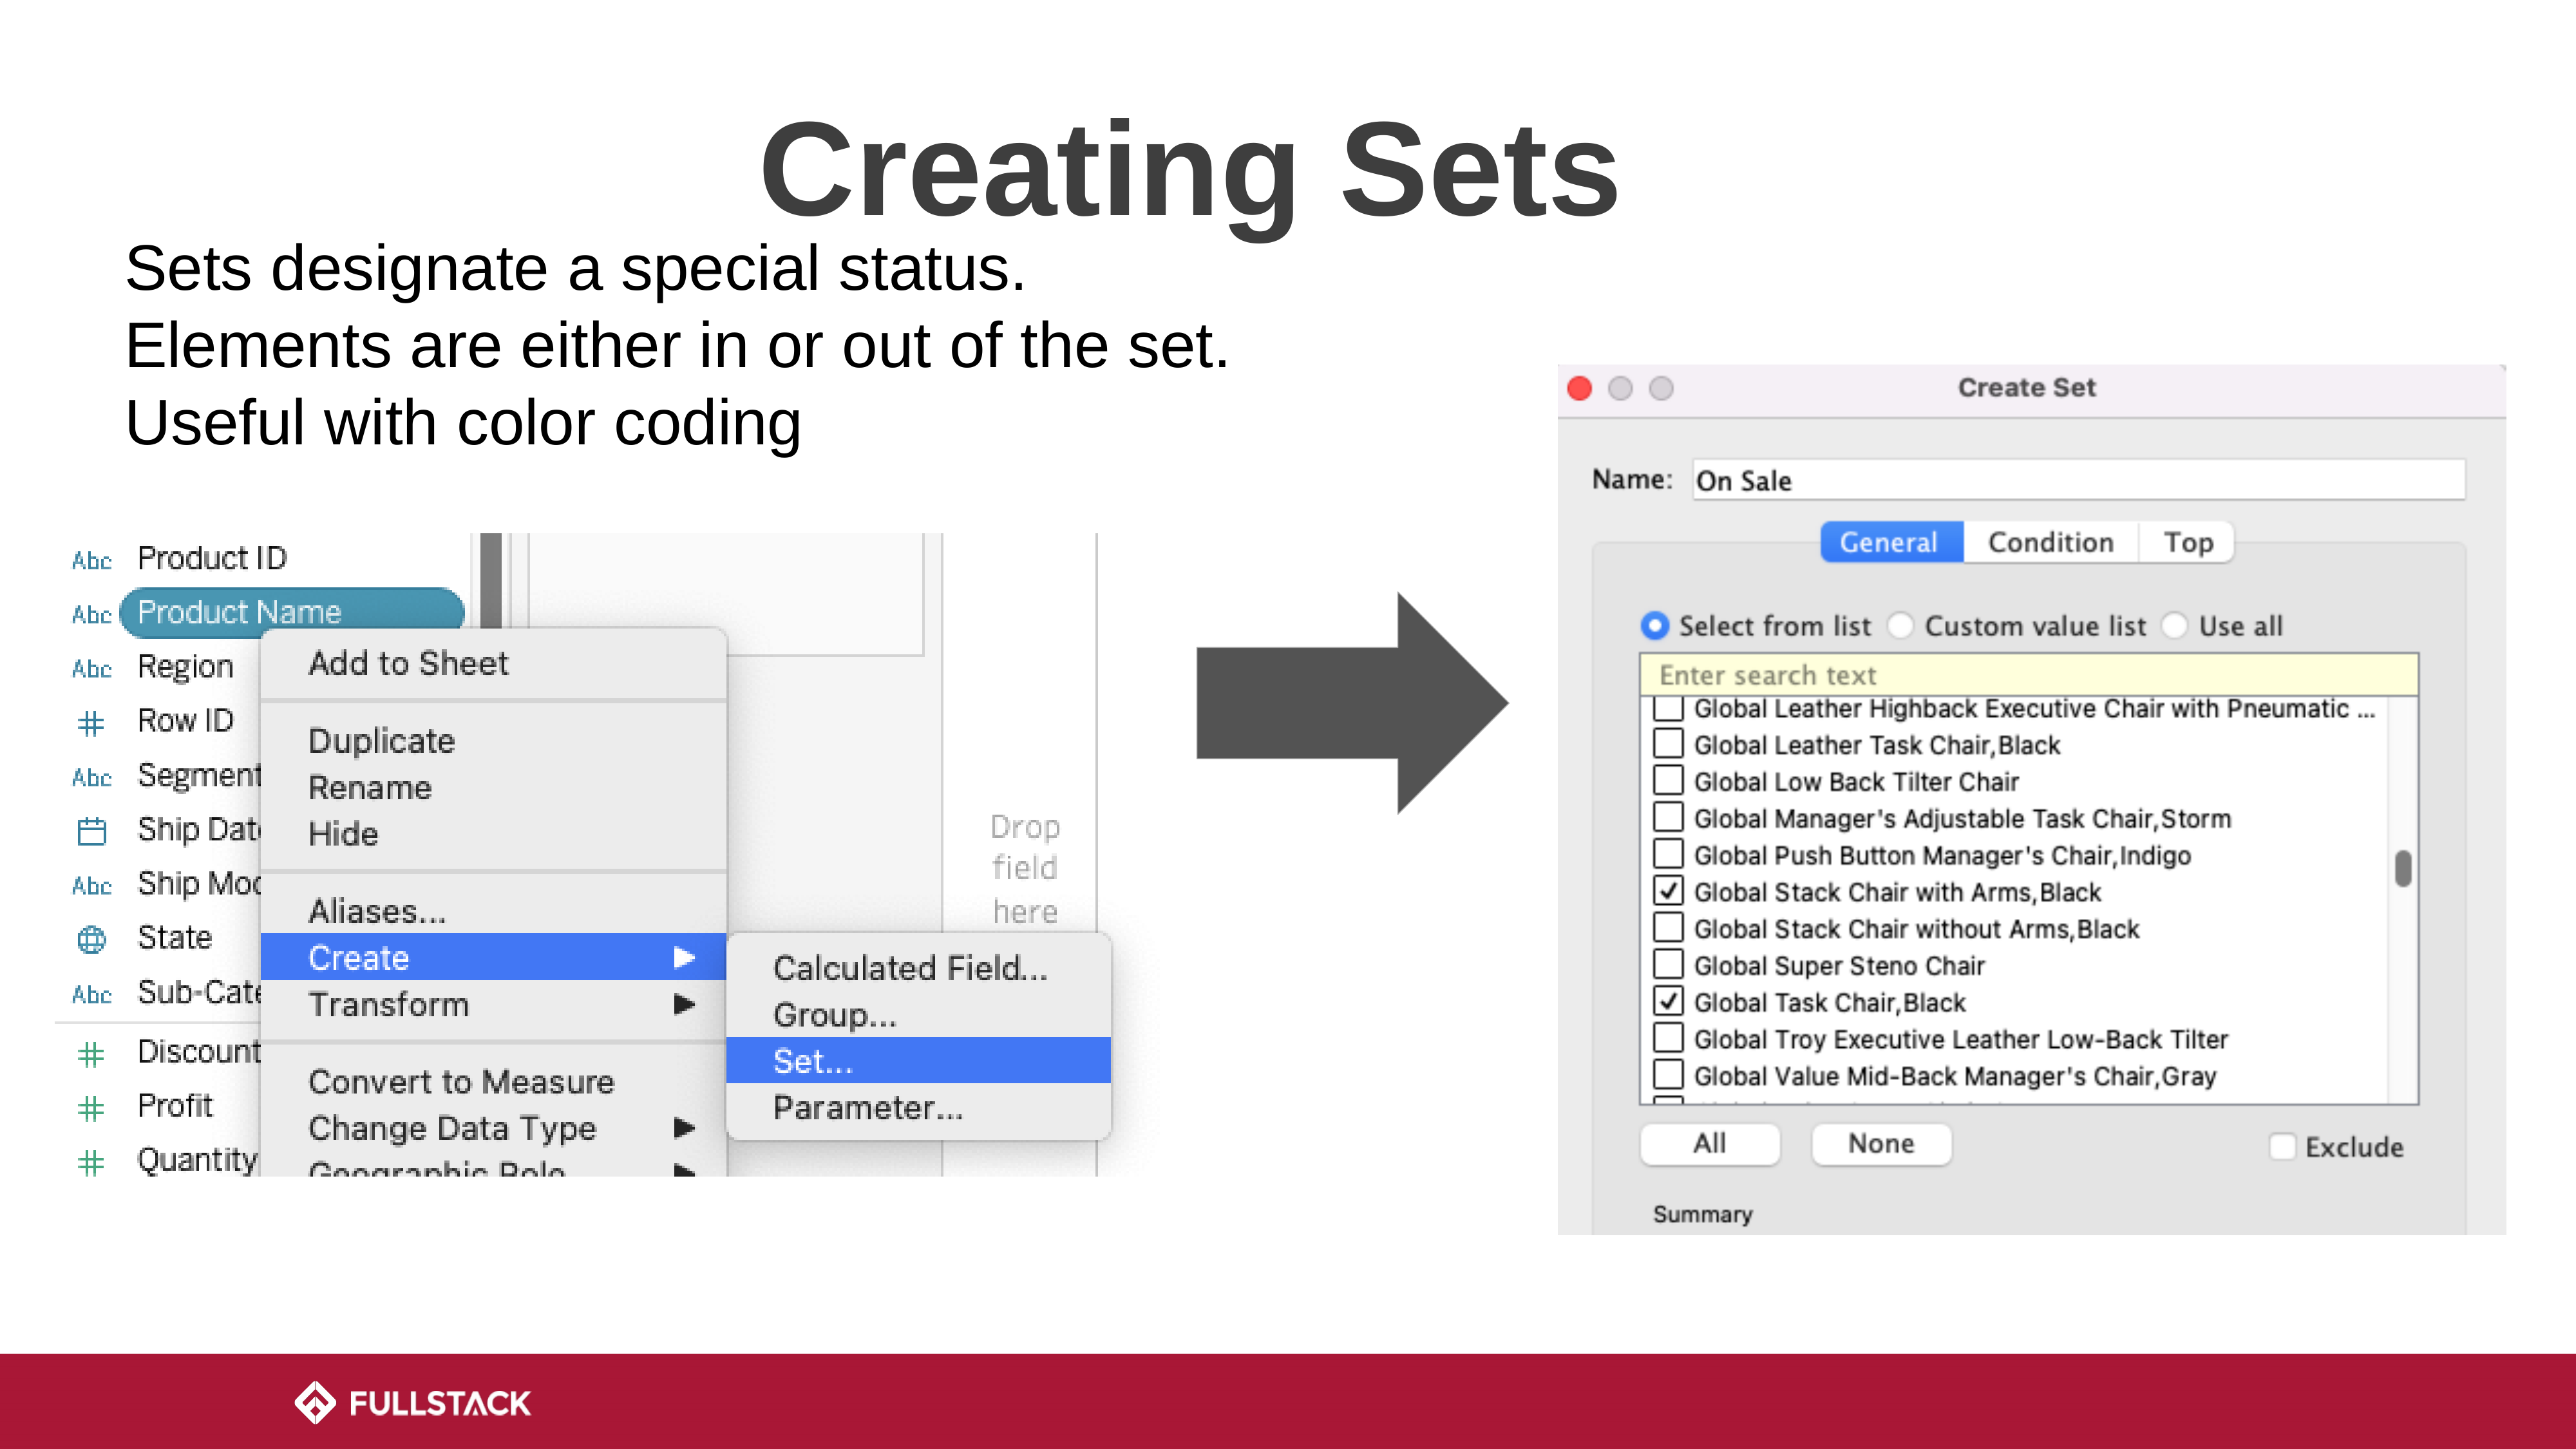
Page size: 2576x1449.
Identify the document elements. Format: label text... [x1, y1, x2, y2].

picture [1558, 365, 2506, 1235]
title Creating Sets [739, 32, 2576, 312]
picture [0, 1354, 2576, 1449]
picture [39, 533, 1166, 1177]
text_box Sets designate a special status. Elements are either in or out of the set. Useful with color coding [115, 216, 1679, 621]
text_box [1197, 621, 1510, 815]
